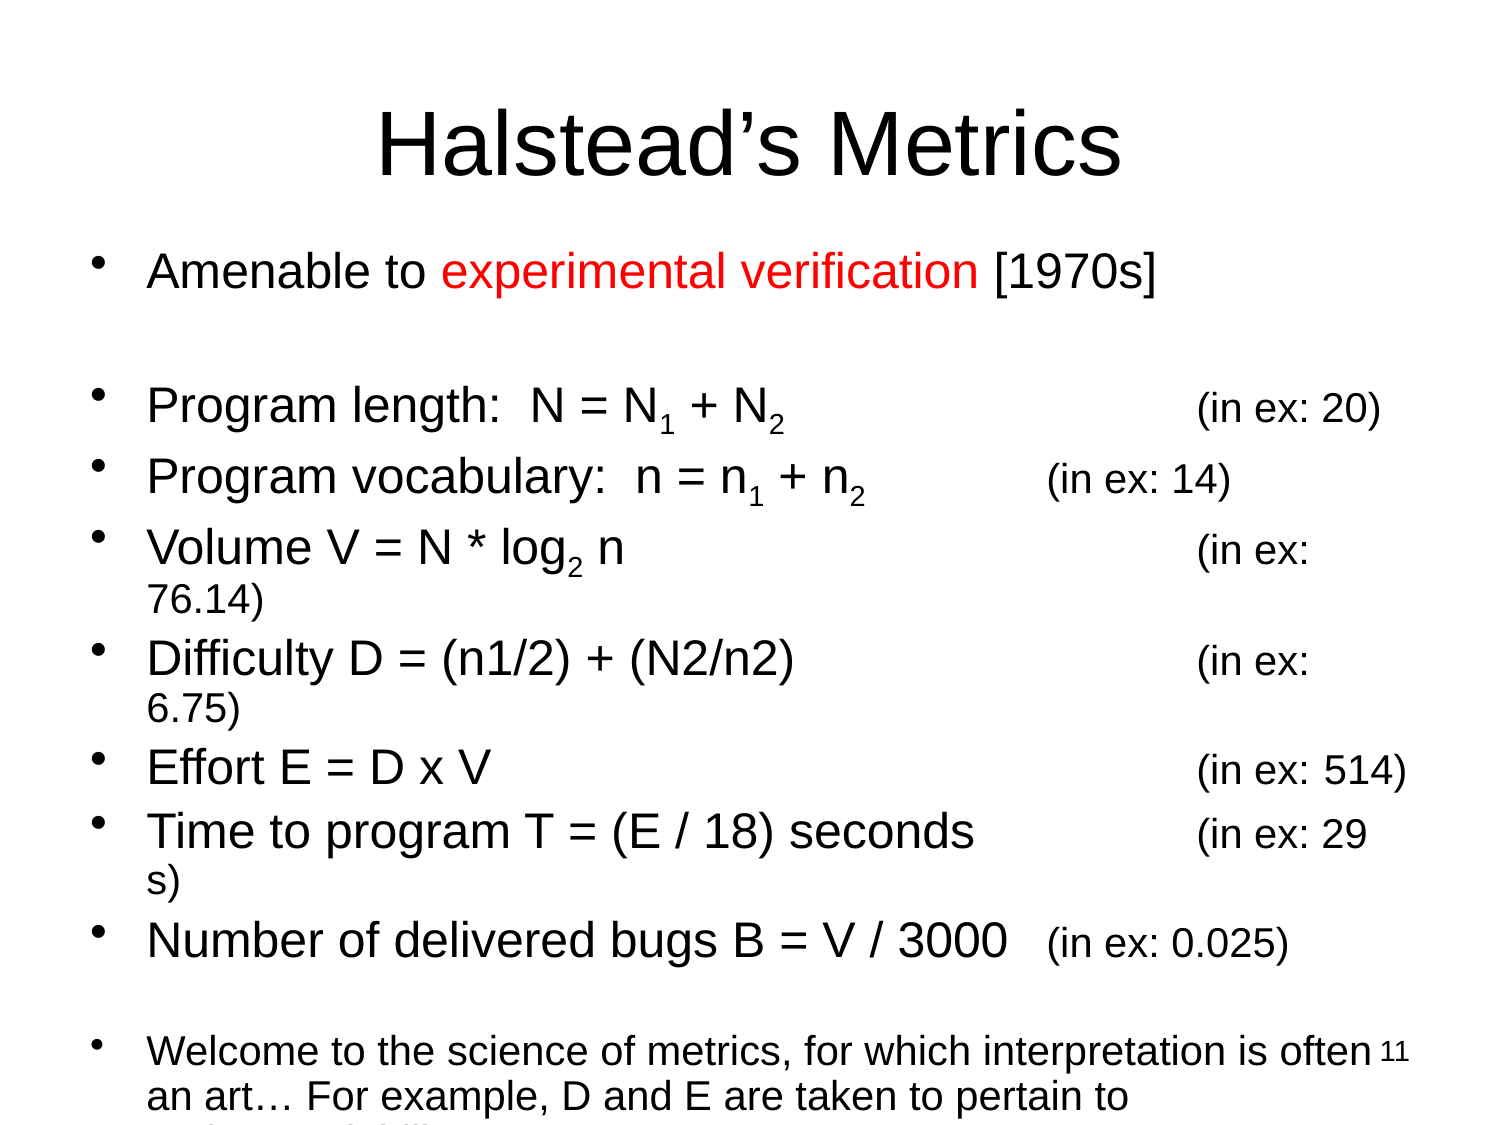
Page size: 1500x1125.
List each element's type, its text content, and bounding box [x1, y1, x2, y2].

list Amenable to experimental verification [1970s] Program length: N = N1 + N2 (in ex: 20) Program vocabulary: n = n1 + n2 (in ex: 14) Volume V = N * log2 n (in ex: 76.14) Difficulty D = (n1/2) + (N2/n2) (in ex: 6.75) Effort E = D x V (in ex: 514) Time to program T = (E / 18) seconds (in ex: 29 s) Number of delivered bugs B = V / 3000 (in ex: 0.025) Welcome to the science of metrics, for which interpretation is often an art… For example, D and E are taken to pertain to understandability… [74, 533, 1426, 981]
list Amenable to experimental verification [1970s] Program length: N = N1 + N2 (in ex: 20) Program vocabulary: n = n1 + n2 (in ex: 14) Volume V = N * log2 n (in ex: 76.14) Difficulty D = (n1/2) + (N2/n2) (in ex: 6.75) Effort E = D x V (in ex: 514) Time to program T = (E / 18) seconds (in ex: 29 s) Number of delivered bugs B = V / 3000 (in ex: 0.025) Welcome to the science of metrics, for which interpretation is often an art… For example, D and E are taken to pertain to understandability… [74, 237, 1426, 531]
title Halstead’s Metrics [74, 44, 1426, 233]
slide_number 11 [1074, 1024, 1426, 1103]
